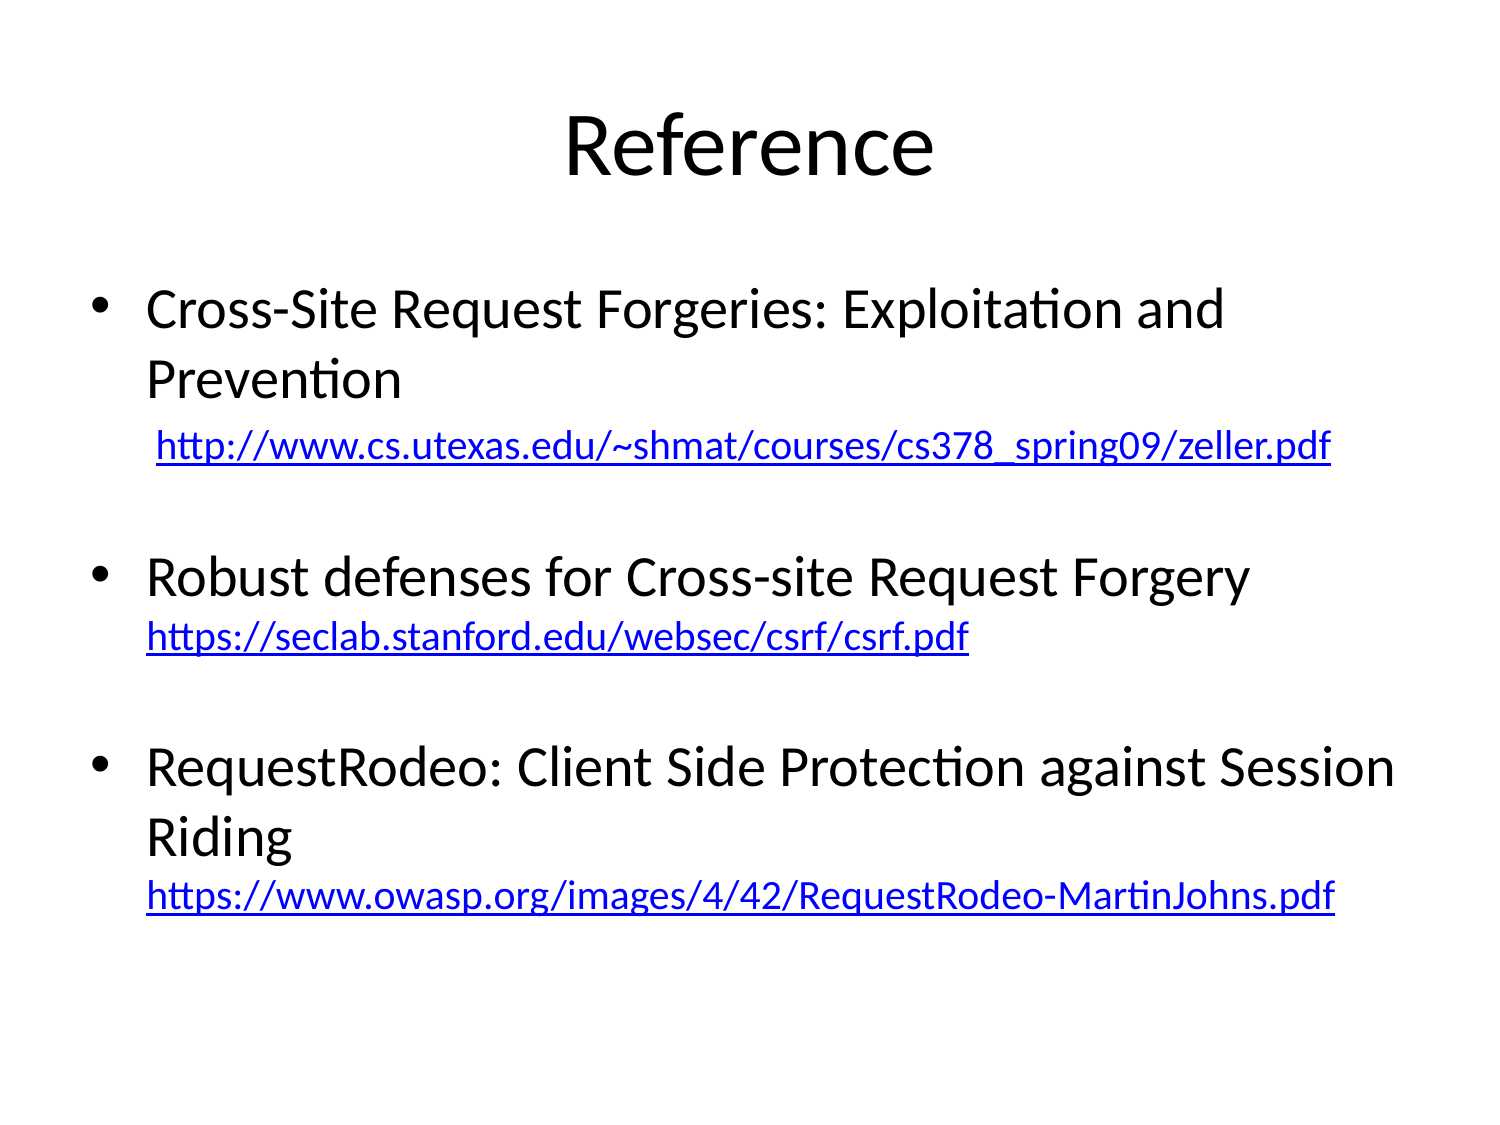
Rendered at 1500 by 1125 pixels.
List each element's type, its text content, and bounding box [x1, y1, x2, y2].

title Reference [75, 45, 1425, 233]
list Cross-Site Request Forgeries: Exploitation and Prevention http://www.cs.utexas.edu/~shmat/courses/cs378_spring09/zeller.pdf Robust defenses for Cross-site Request Forgery https://seclab.stanford.edu/websec/csrf/csrf.pdf RequestRodeo: Client Side Protection against Session Riding https://www.owasp.org/images/4/42/RequestRodeo-MartinJohns.pdf [75, 262, 1425, 1005]
